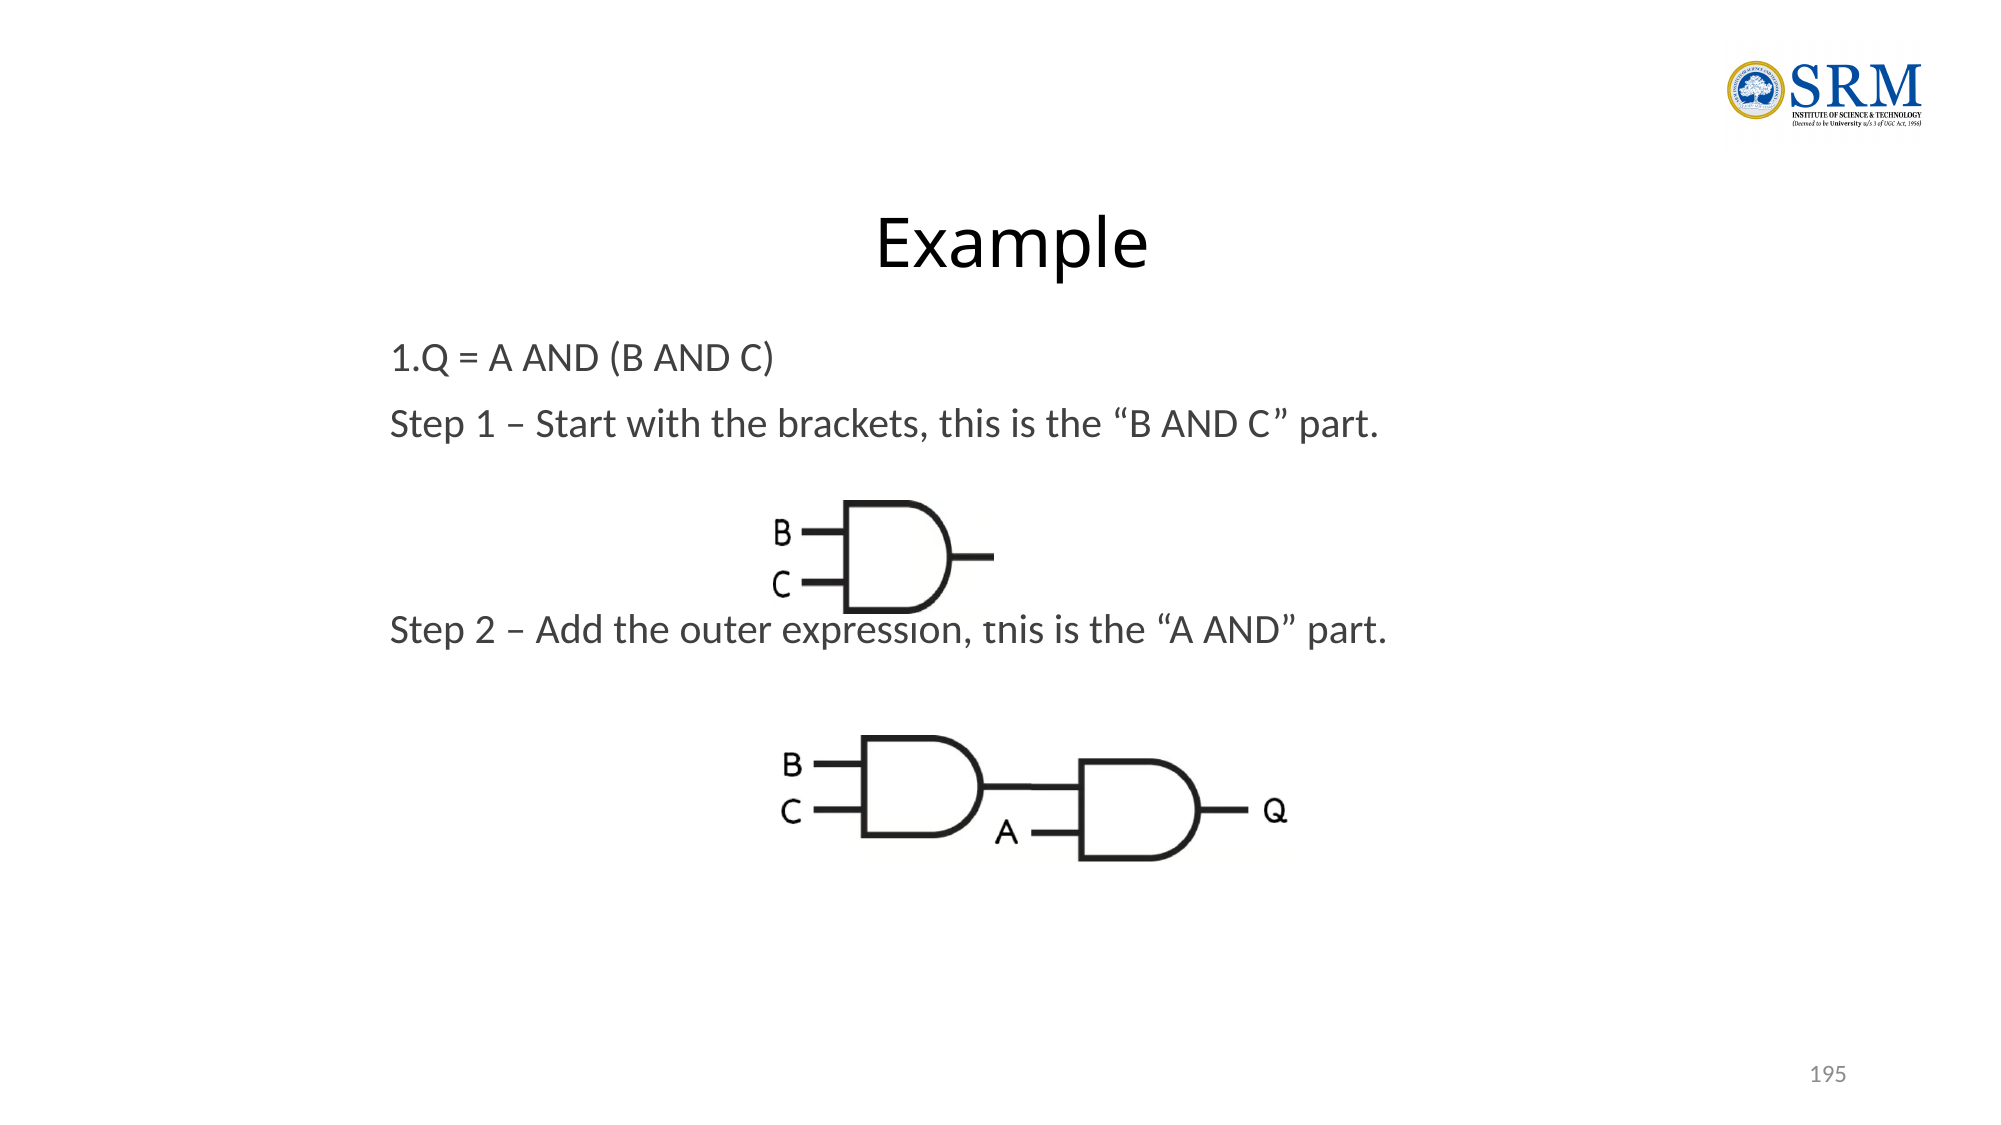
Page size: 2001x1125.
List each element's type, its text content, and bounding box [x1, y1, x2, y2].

picture [718, 728, 1310, 868]
picture [732, 499, 1013, 622]
picture [1723, 37, 1926, 151]
slide_number 195 [1412, 1042, 1863, 1103]
subtitle 1.Q = A AND (B AND C) Step 1 – Start with the brackets, this is the “B AND C” part. Step 2 – Add the outer expression, this is the “A AND” part. [374, 327, 1711, 1017]
title Example [374, 200, 1650, 290]
